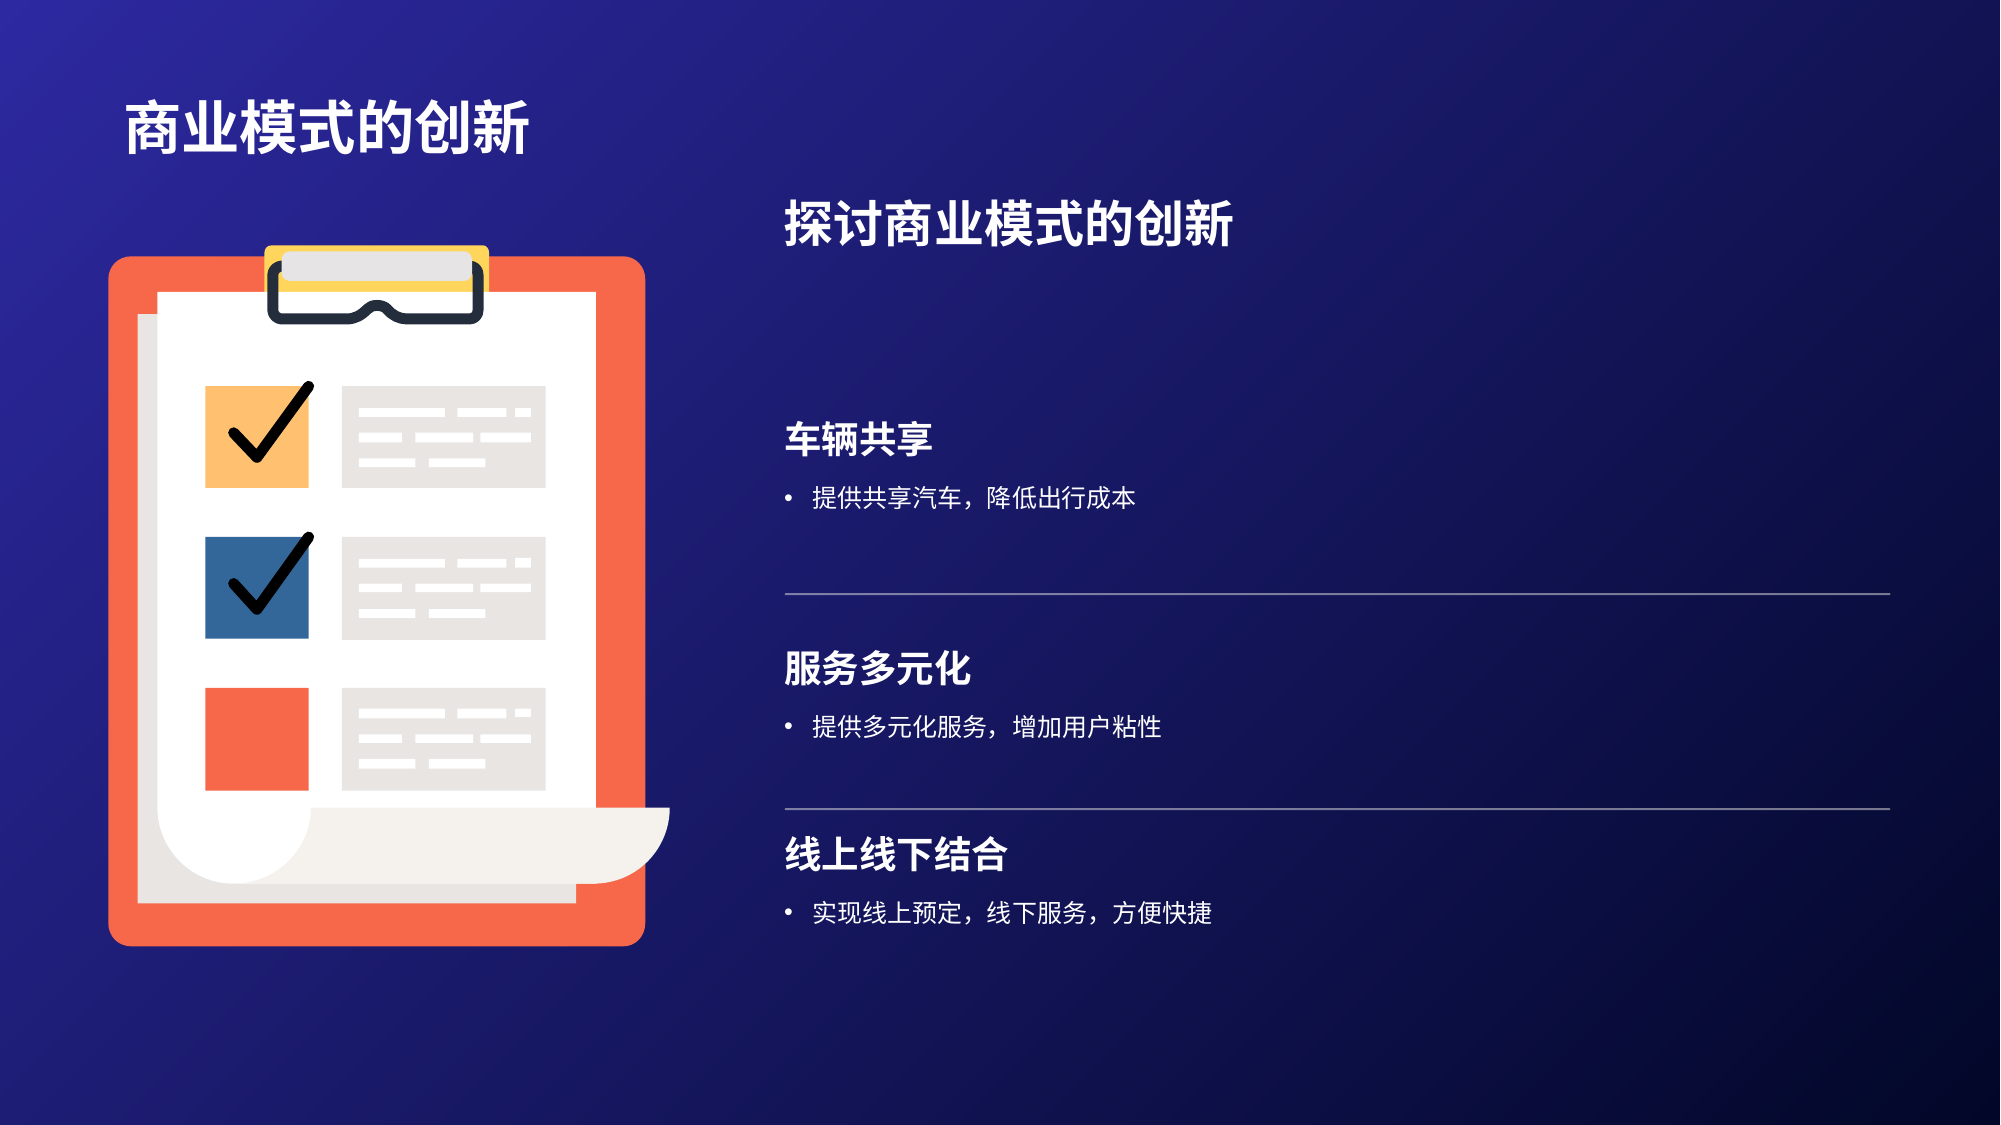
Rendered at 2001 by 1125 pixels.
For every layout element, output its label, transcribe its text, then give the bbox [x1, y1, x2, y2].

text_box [108, 185, 1890, 992]
title 商业模式的创新 [108, 21, 1890, 169]
